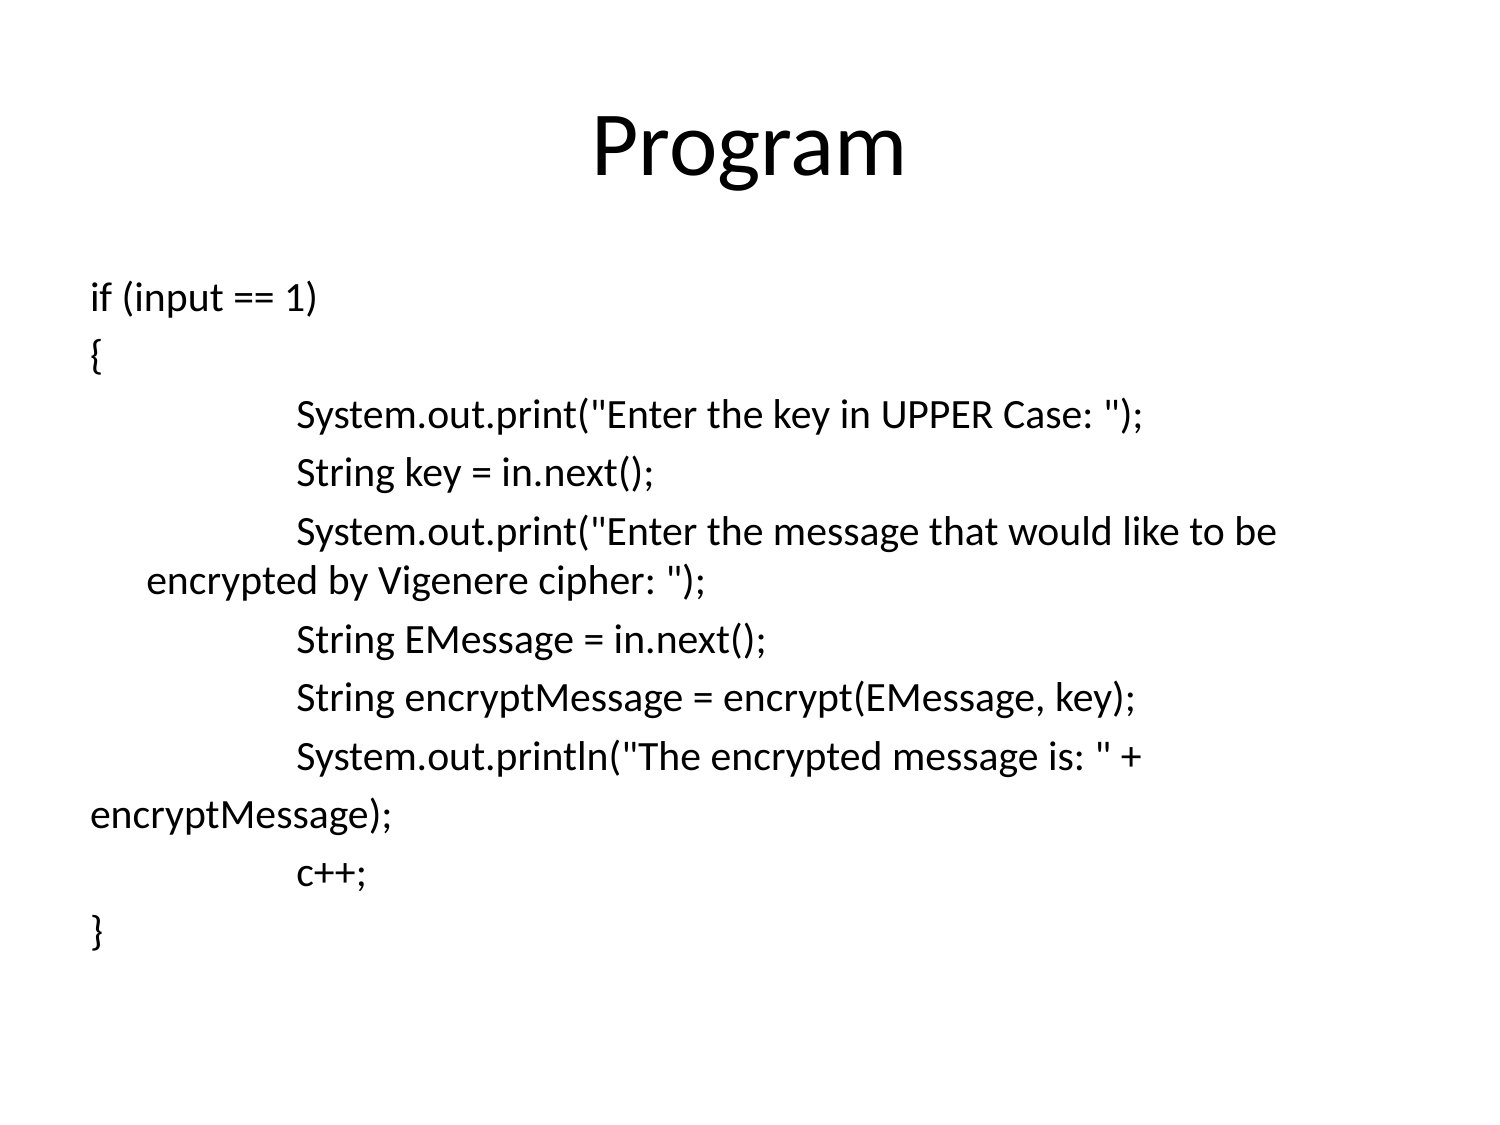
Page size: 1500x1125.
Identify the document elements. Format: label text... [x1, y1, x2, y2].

list if (input == 1) { System.out.print("Enter the key in UPPER Case: "); String key = in.next(); System.out.print("Enter the message that would like to be encrypted by Vigenere cipher: "); String EMessage = in.next(); String encryptMessage = encrypt(EMessage, key); System.out.println("The encrypted message is: " + encryptMessage); c++; } [75, 262, 1425, 1005]
title Program [75, 45, 1425, 233]
